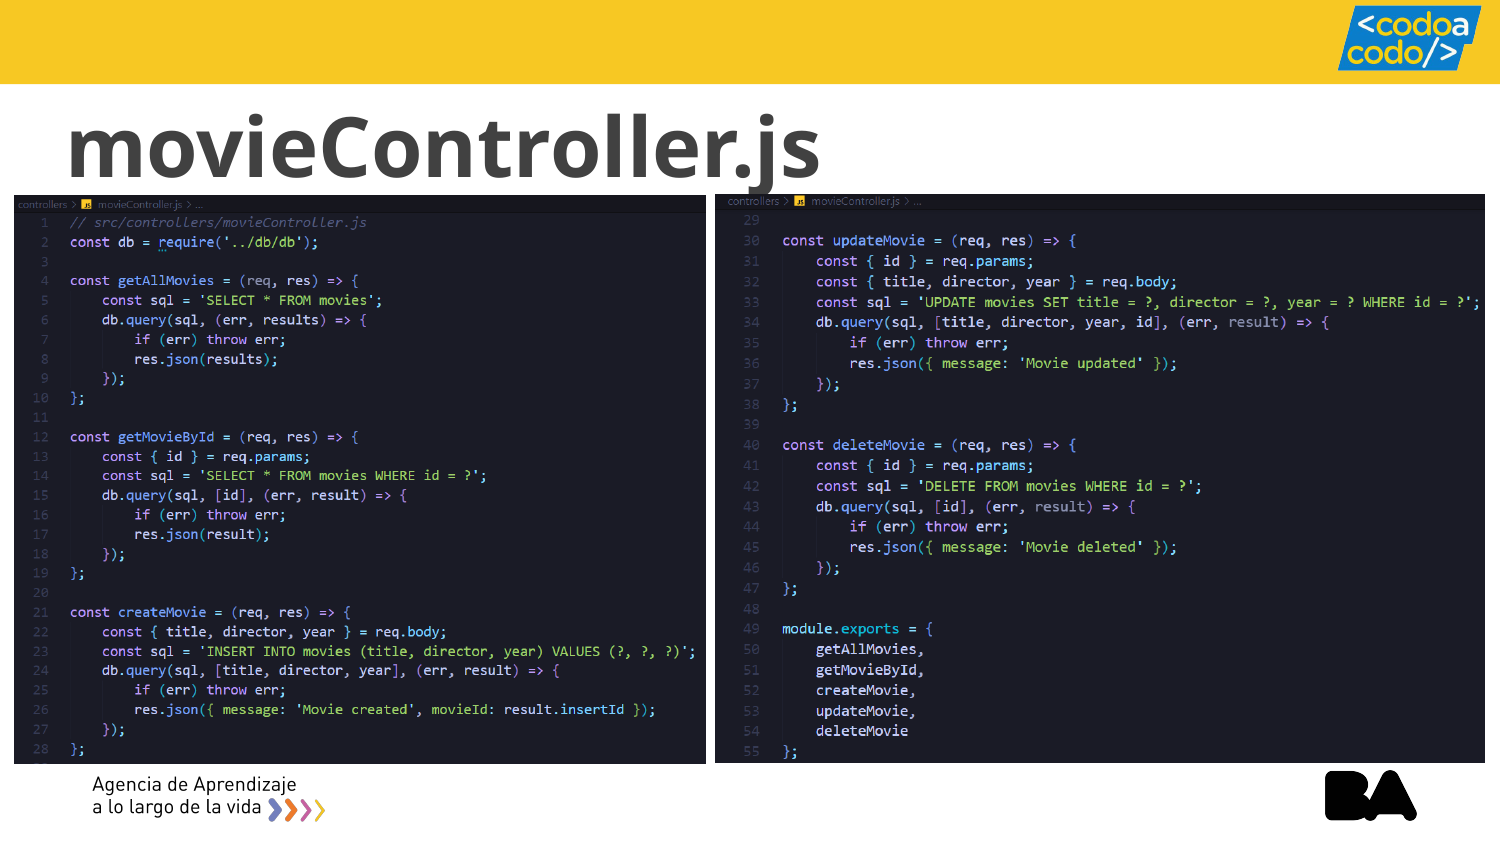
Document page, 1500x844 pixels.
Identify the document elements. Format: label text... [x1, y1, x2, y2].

picture [1325, 770, 1417, 821]
text_box [63, 157, 1459, 197]
picture [14, 195, 706, 835]
title movieController.js [63, 92, 1359, 157]
picture [1337, 5, 1482, 71]
picture [715, 194, 1485, 763]
